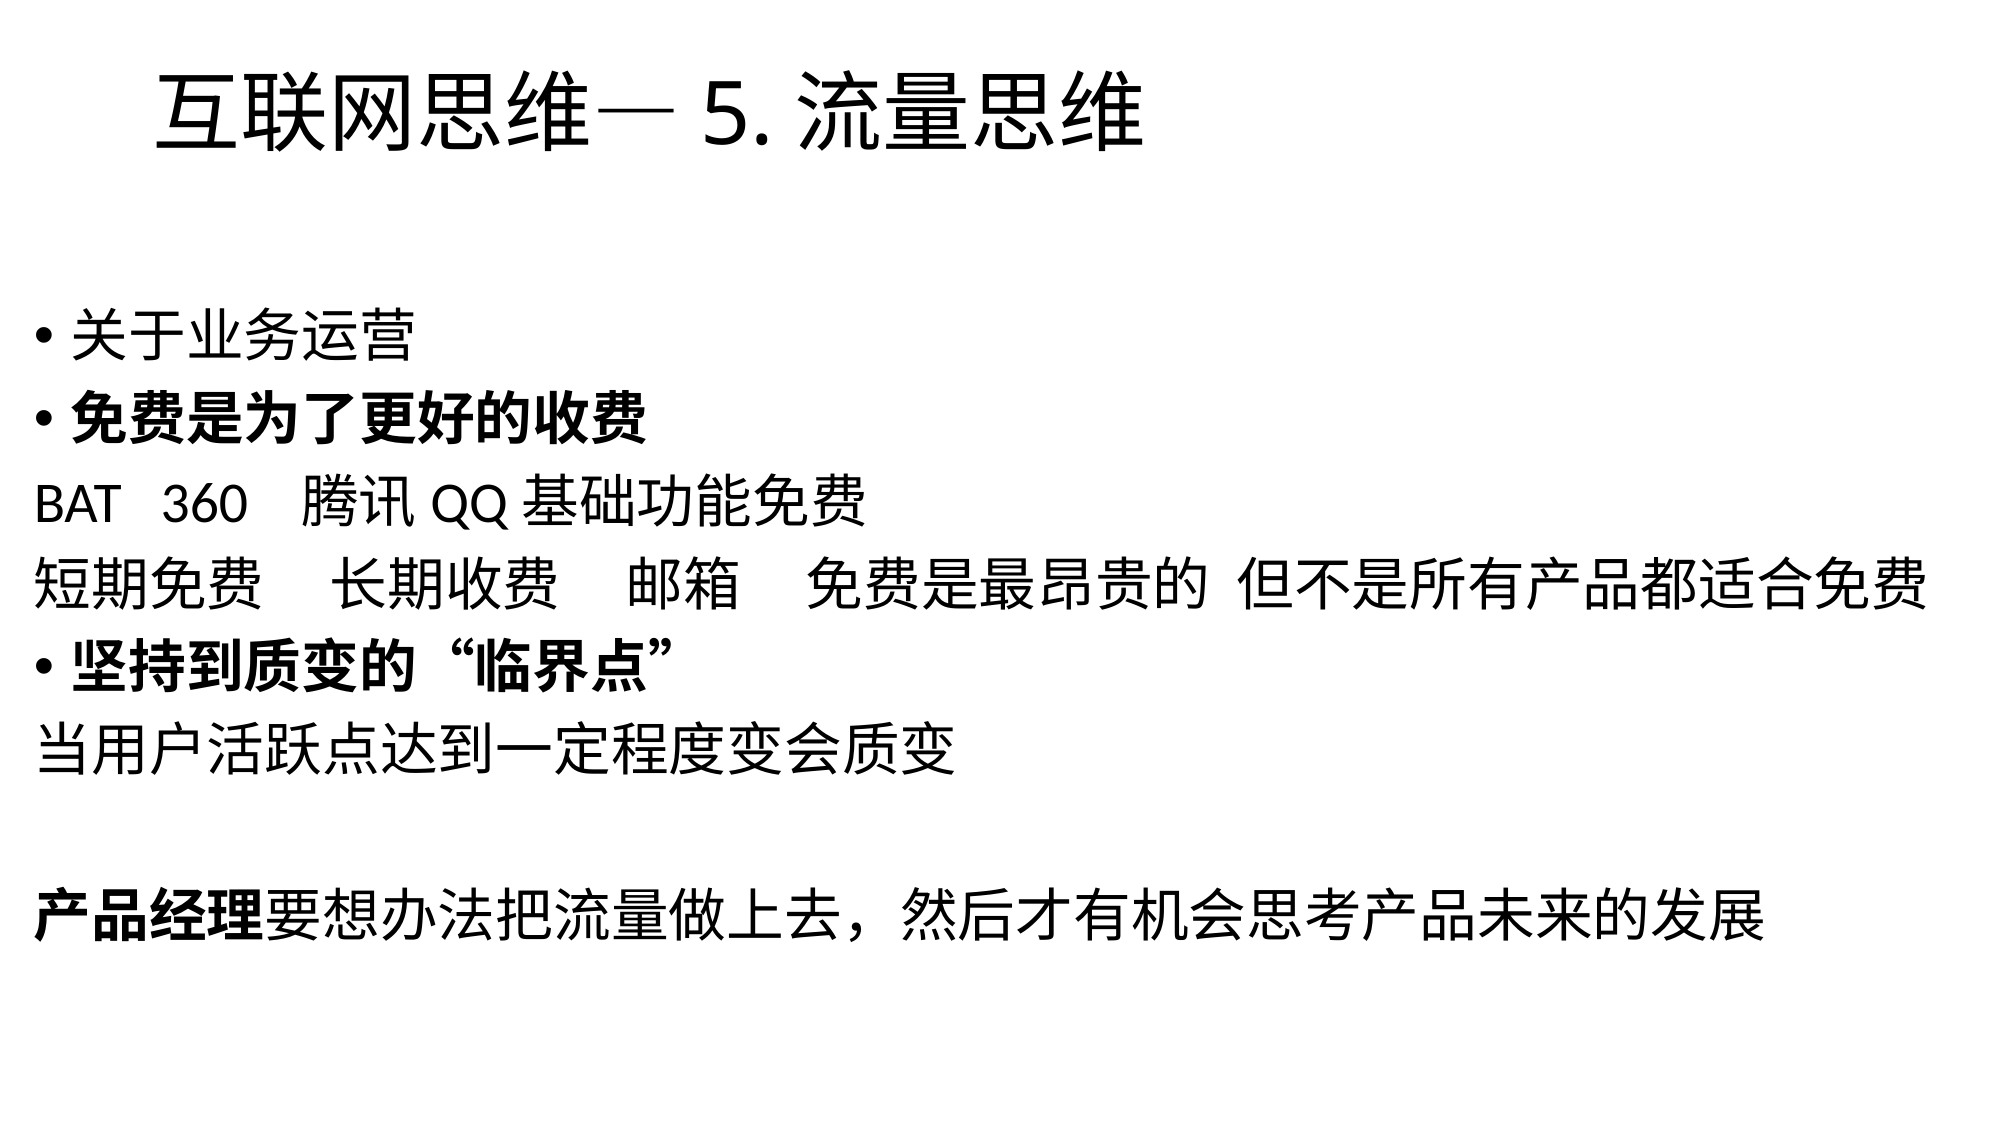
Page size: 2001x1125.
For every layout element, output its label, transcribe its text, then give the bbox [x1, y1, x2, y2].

title 互联网思维—5.流量思维 [137, 59, 1863, 278]
list 关于业务运营 免费是为了更好的收费 BAT 360 腾讯QQ基础功能免费 短期免费 长期收费 邮箱 免费是最昂贵的 但不是所有产品都适合免费 坚持到质变的“临界点” 当用户活跃点达到一定程度变会质变 产品经理要想办法把流量做上去，然后才有机会思考产品未来的发展 [18, 299, 1945, 1014]
